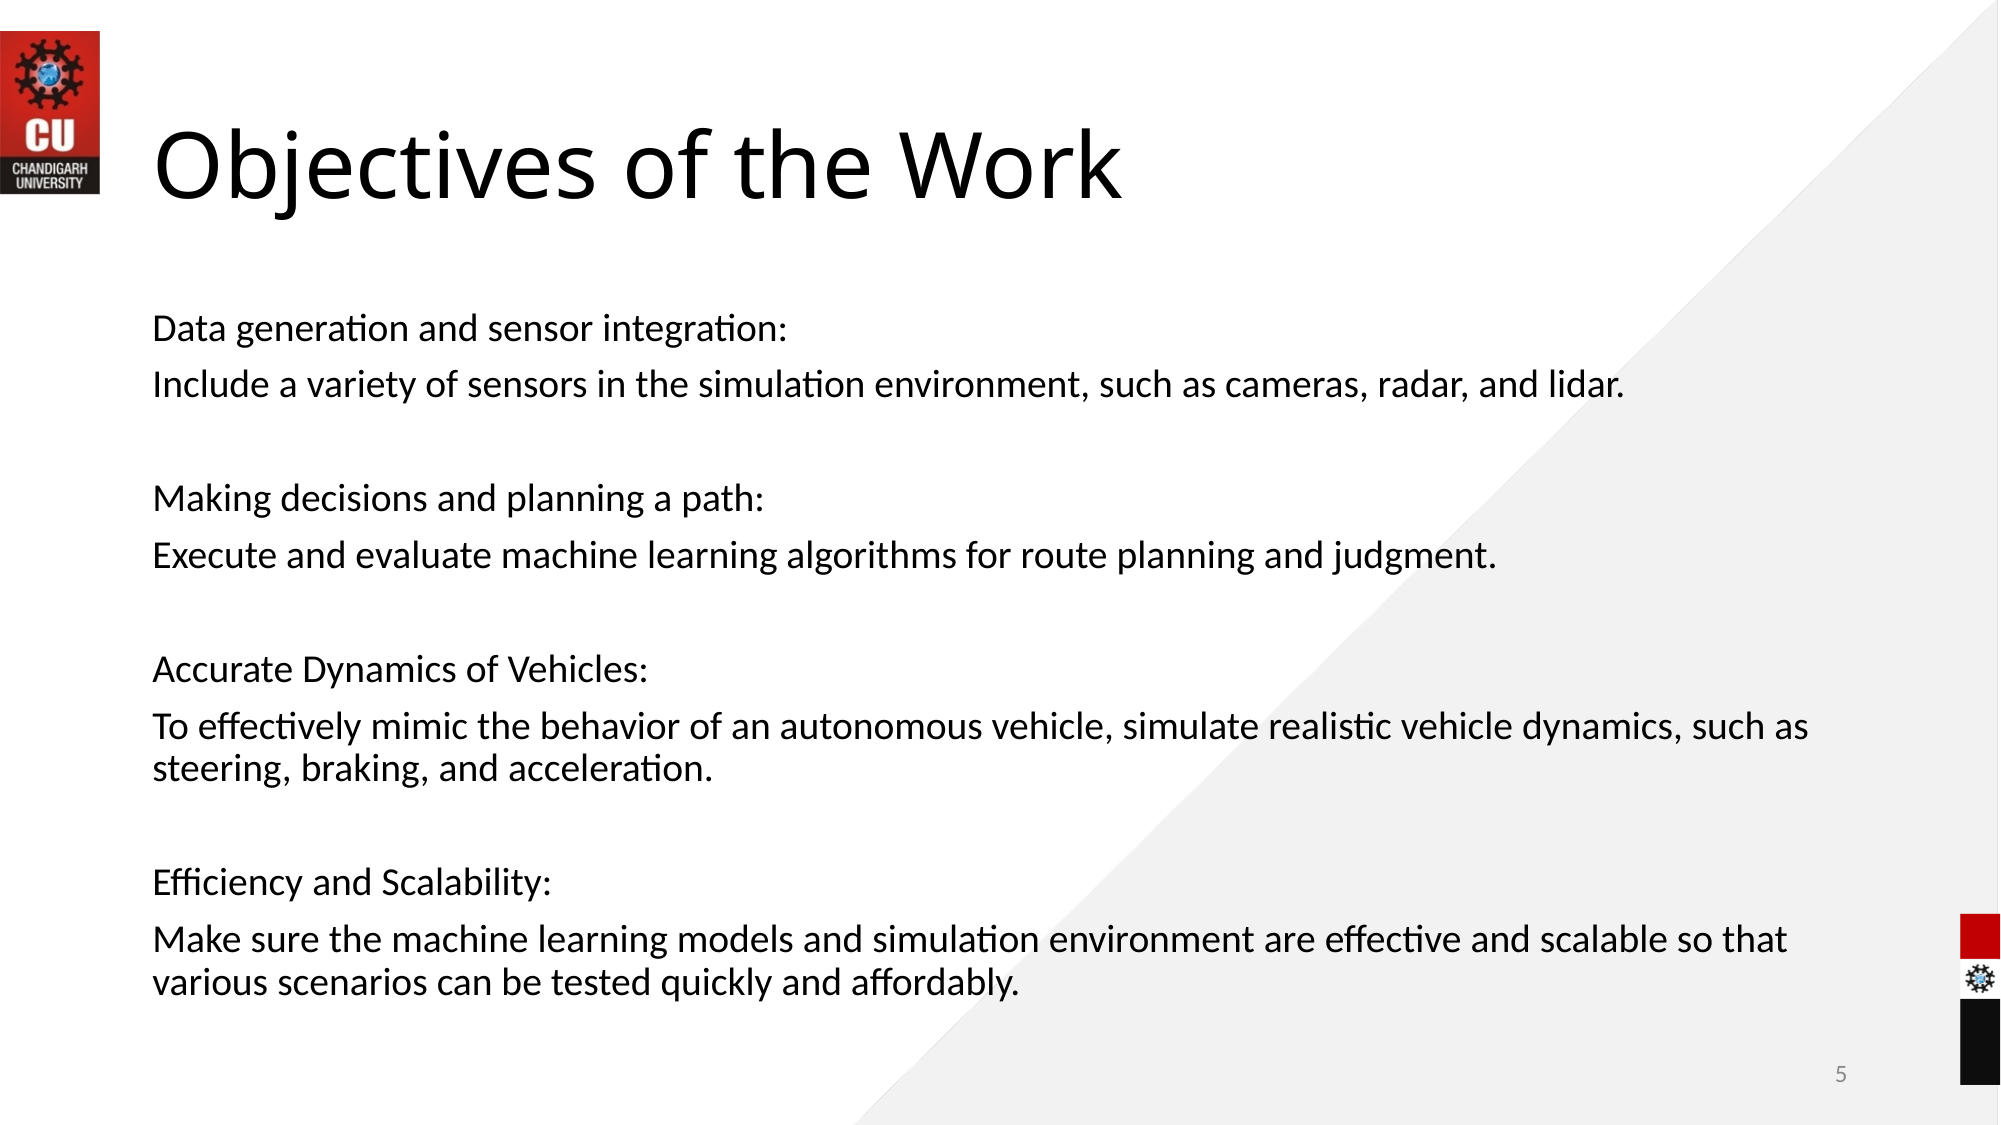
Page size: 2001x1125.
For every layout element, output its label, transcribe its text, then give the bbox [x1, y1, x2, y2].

picture [0, 0, 2001, 1125]
title Objectives of the Work [137, 59, 1863, 278]
slide_number 5 [1412, 1042, 1863, 1103]
list Data generation and sensor integration: Include a variety of sensors in the simulation environment, such as cameras, radar, and lidar. Making decisions and planning a path: Execute and evaluate machine learning algorithms for route planning and judgment. Accurate Dynamics of Vehicles: To effectively mimic the behavior of an autonomous vehicle, simulate realistic vehicle dynamics, such as steering, braking, and acceleration. Efficiency and Scalability: Make sure the machine learning models and simulation environment are effective and scalable so that various scenarios can be tested quickly and affordably. [137, 299, 1863, 1014]
